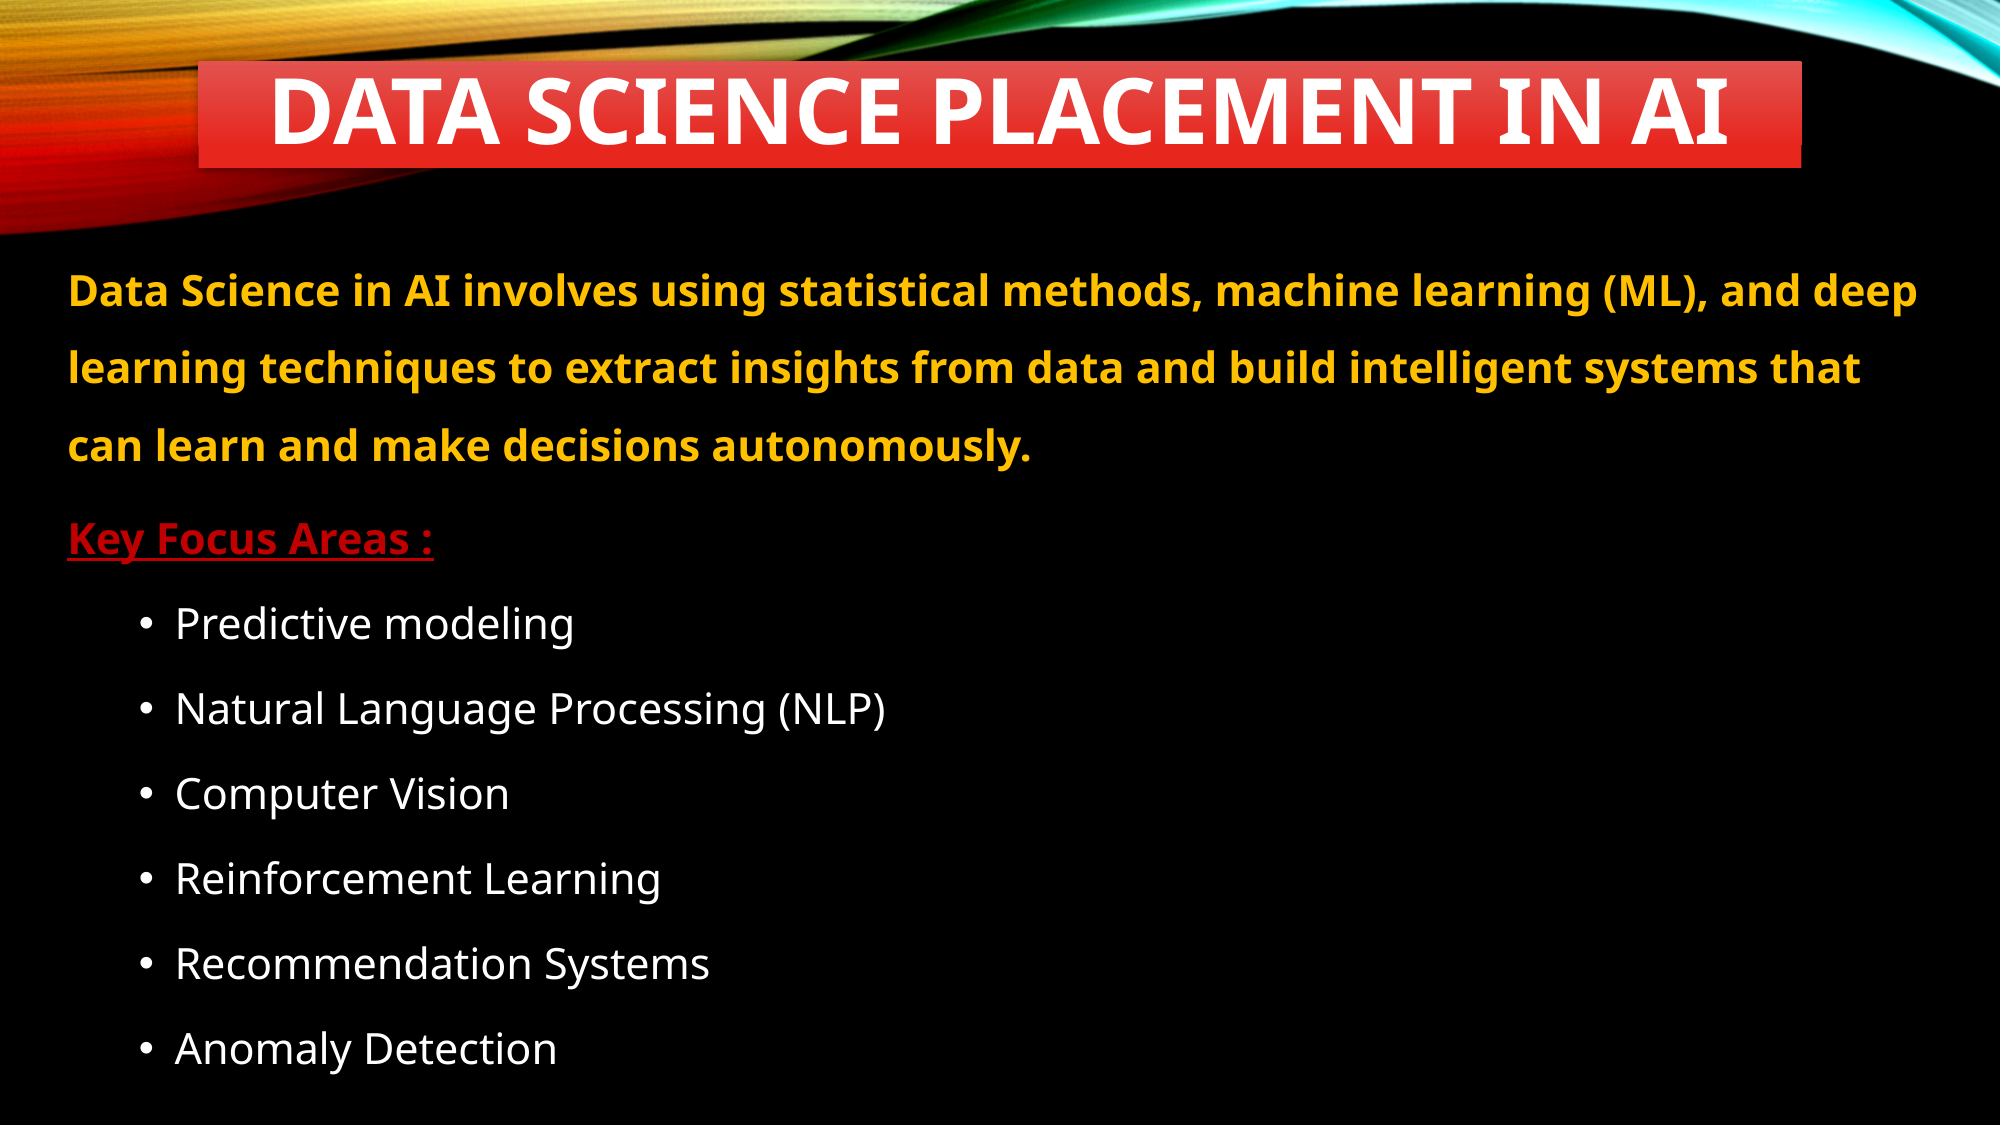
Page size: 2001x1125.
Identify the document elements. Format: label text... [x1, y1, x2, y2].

picture [0, 0, 2000, 237]
list Data Science in AI involves using statistical methods, machine learning (ML), and deep learning techniques to extract insights from data and build intelligent systems that can learn and make decisions autonomously. Key Focus Areas : Predictive modeling Natural Language Processing (NLP) Computer Vision Reinforcement Learning Recommendation Systems Anomaly Detection [52, 230, 1948, 1082]
title Data Science Placement in AI [198, 61, 1802, 168]
